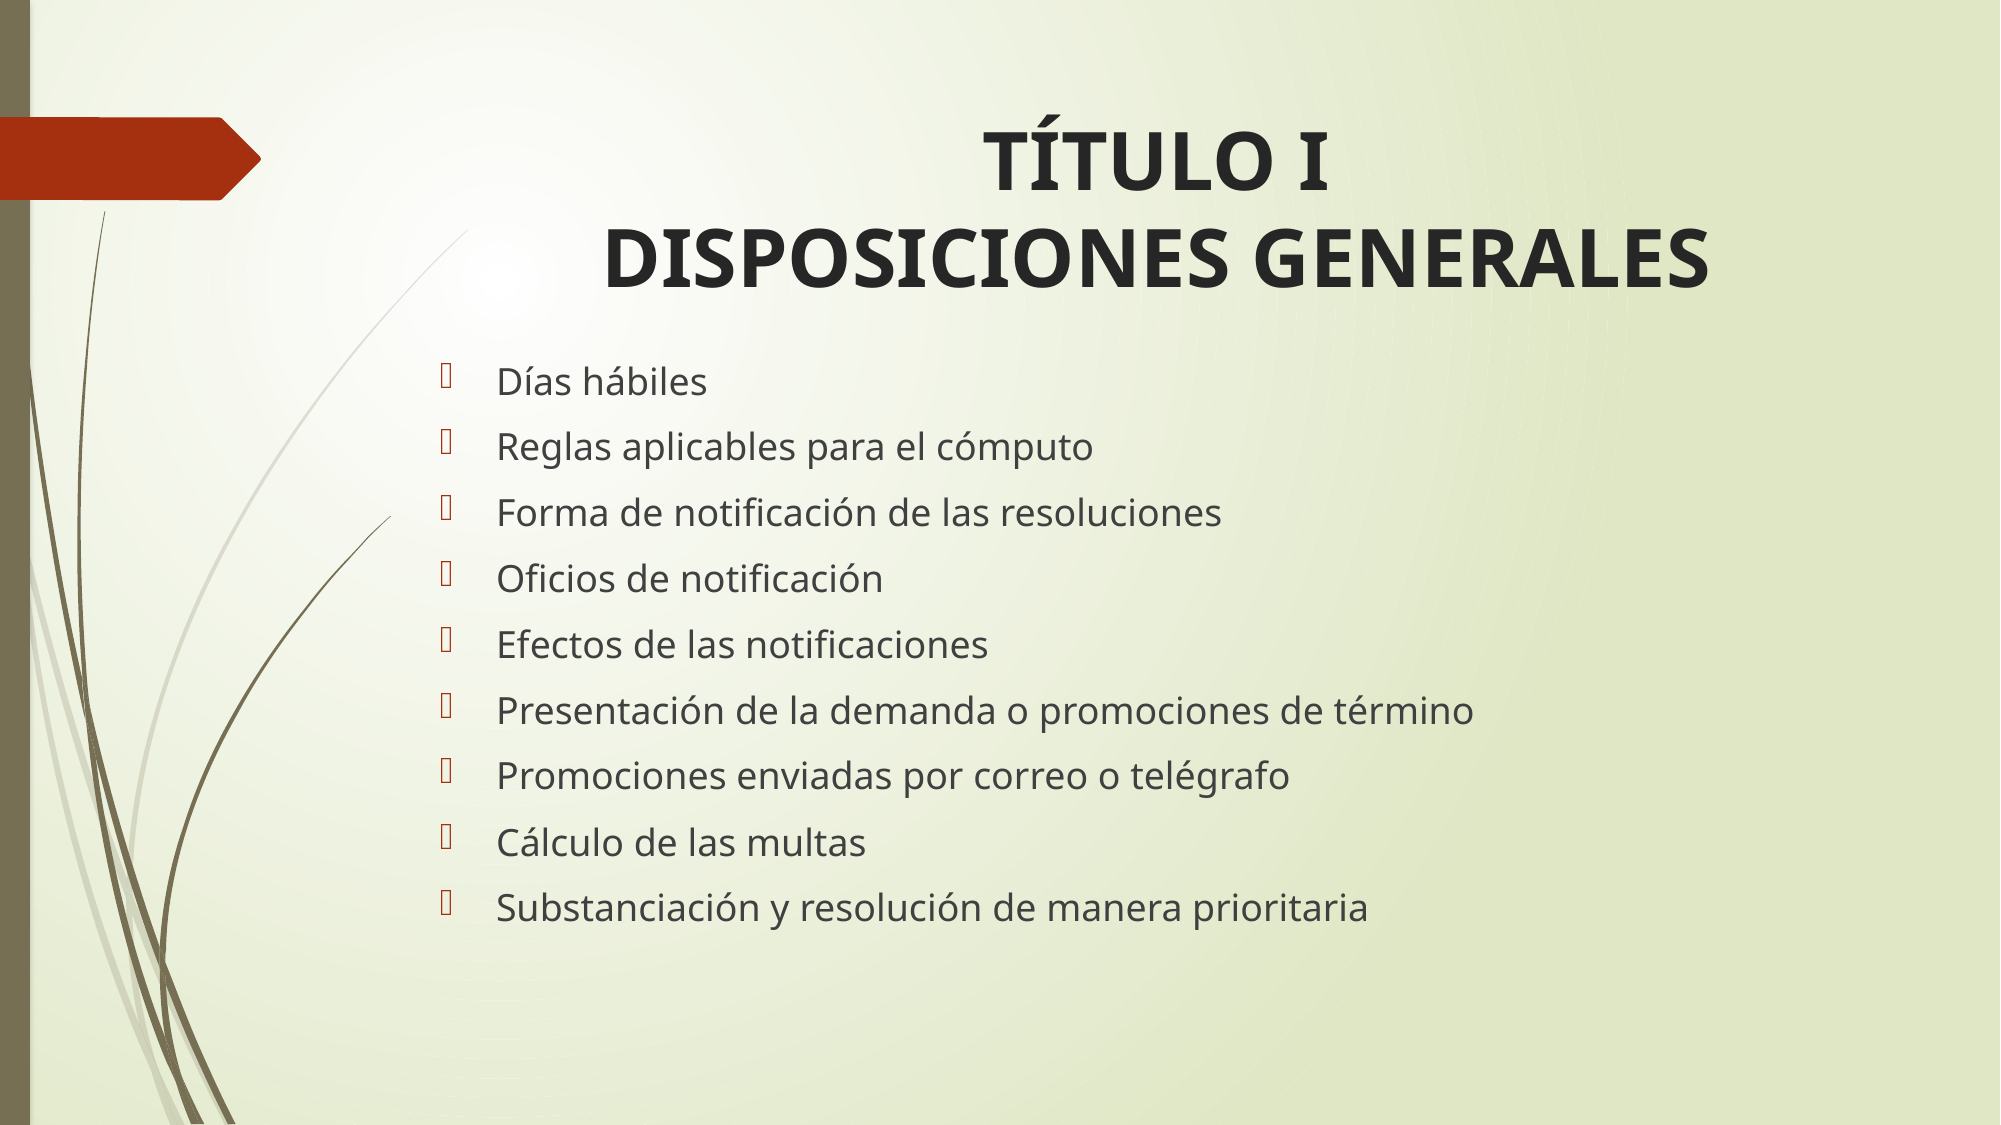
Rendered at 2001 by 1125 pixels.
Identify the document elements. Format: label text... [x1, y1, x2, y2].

list Días hábiles Reglas aplicables para el cómputo Forma de notificación de las resoluciones Oficios de notificación Efectos de las notificaciones Presentación de la demanda o promociones de término Promociones enviadas por correo o telégrafo Cálculo de las multas Substanciación y resolución de manera prioritaria [424, 350, 1888, 970]
title TÍTULO I DISPOSICIONES GENERALES [425, 102, 1888, 313]
